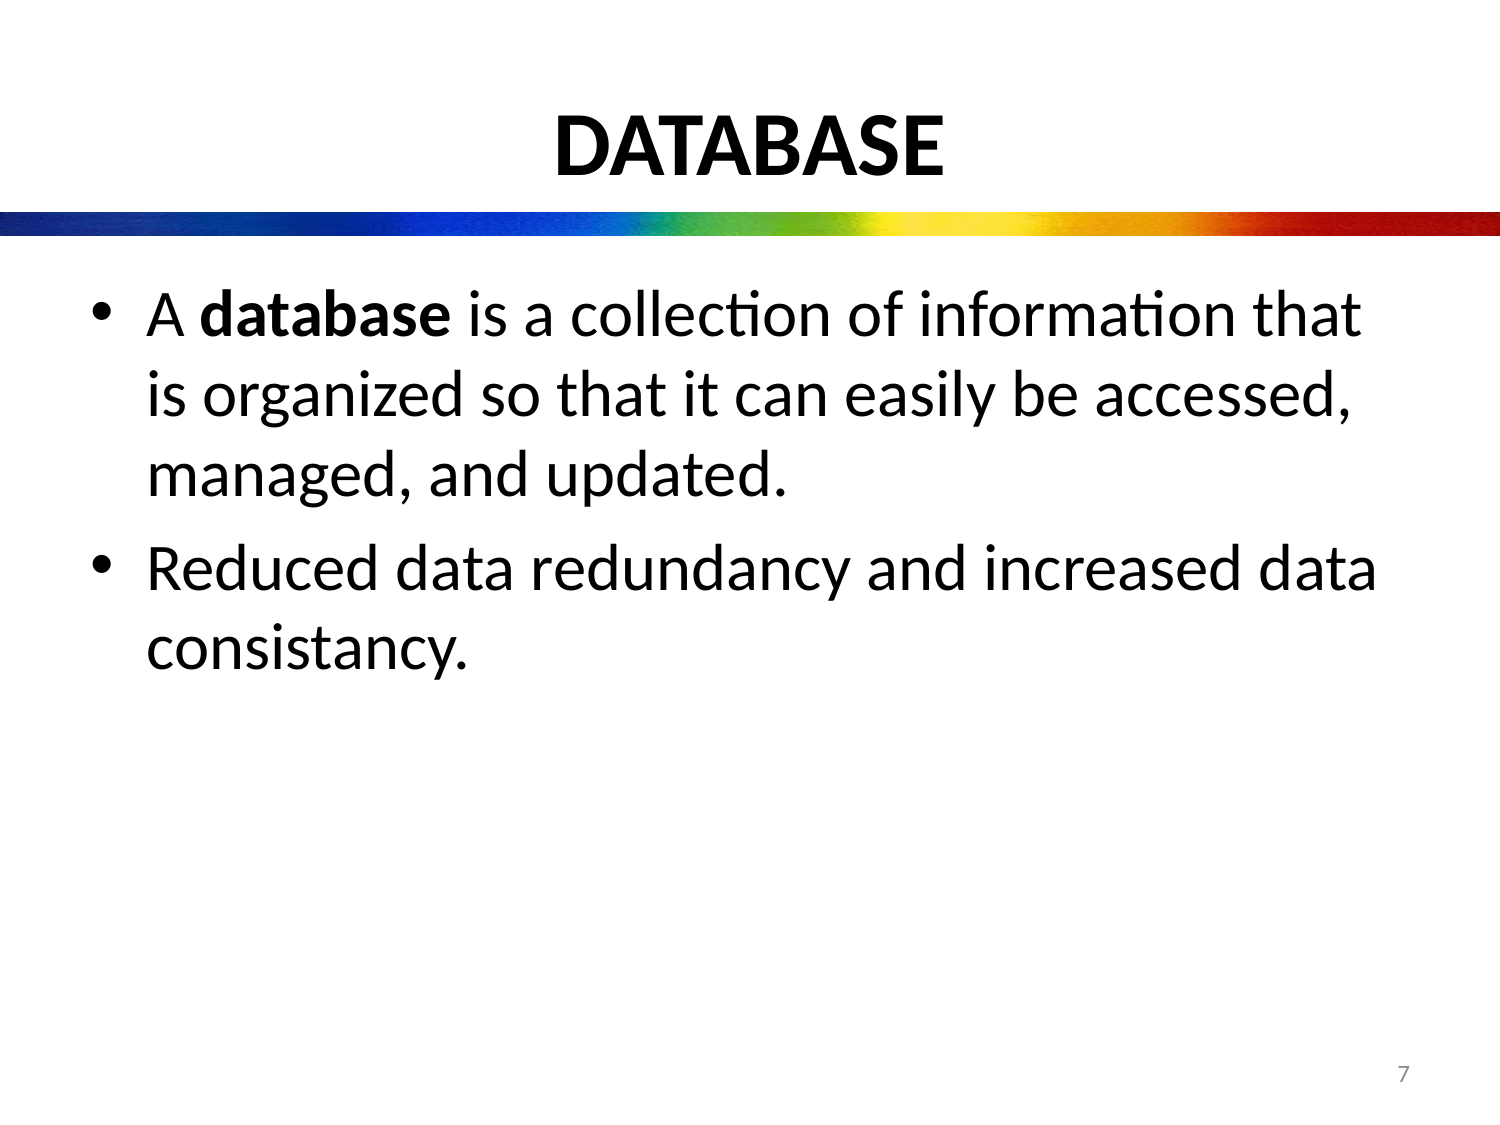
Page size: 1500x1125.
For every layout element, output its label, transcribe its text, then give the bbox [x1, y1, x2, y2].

list A database is a collection of information that is organized so that it can easily be accessed, managed, and updated. Reduced data redundancy and increased data consistancy. [75, 262, 1425, 1005]
picture [635, 212, 1500, 237]
slide_number 7 [1074, 1042, 1425, 1103]
picture [0, 212, 636, 237]
title DATABASE [75, 45, 1425, 210]
